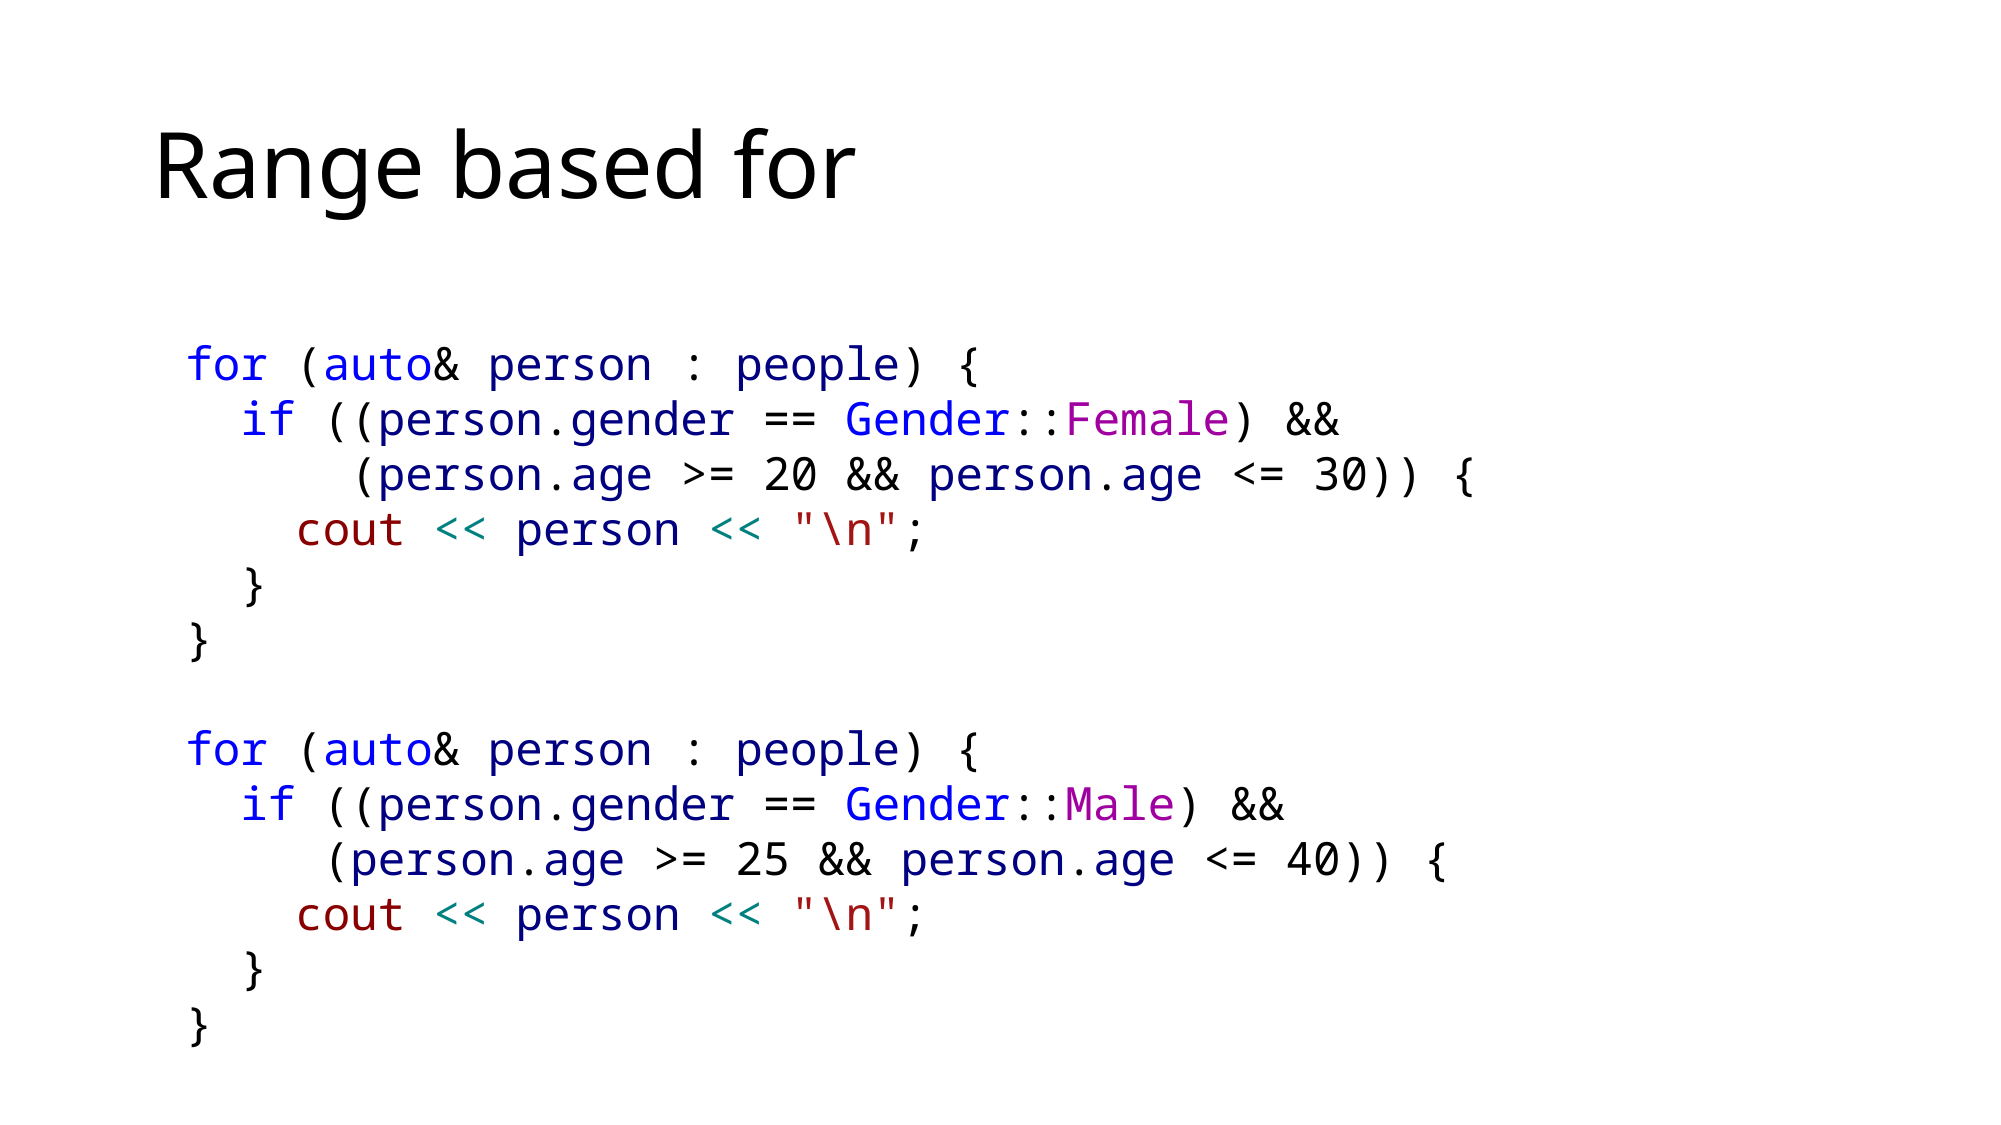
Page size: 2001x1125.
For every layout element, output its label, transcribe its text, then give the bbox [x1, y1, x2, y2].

title Range based for [137, 59, 1863, 278]
text_box for (auto& person : people) { if ((person.gender == Gender::Female) && (person.age >= 20 && person.age <= 30)) { cout << person << "\n"; } } for (auto& person : people) { if ((person.gender == Gender::Male) && (person.age >= 25 && person.age <= 40)) { cout << person << "\n"; } } [170, 327, 1692, 1057]
